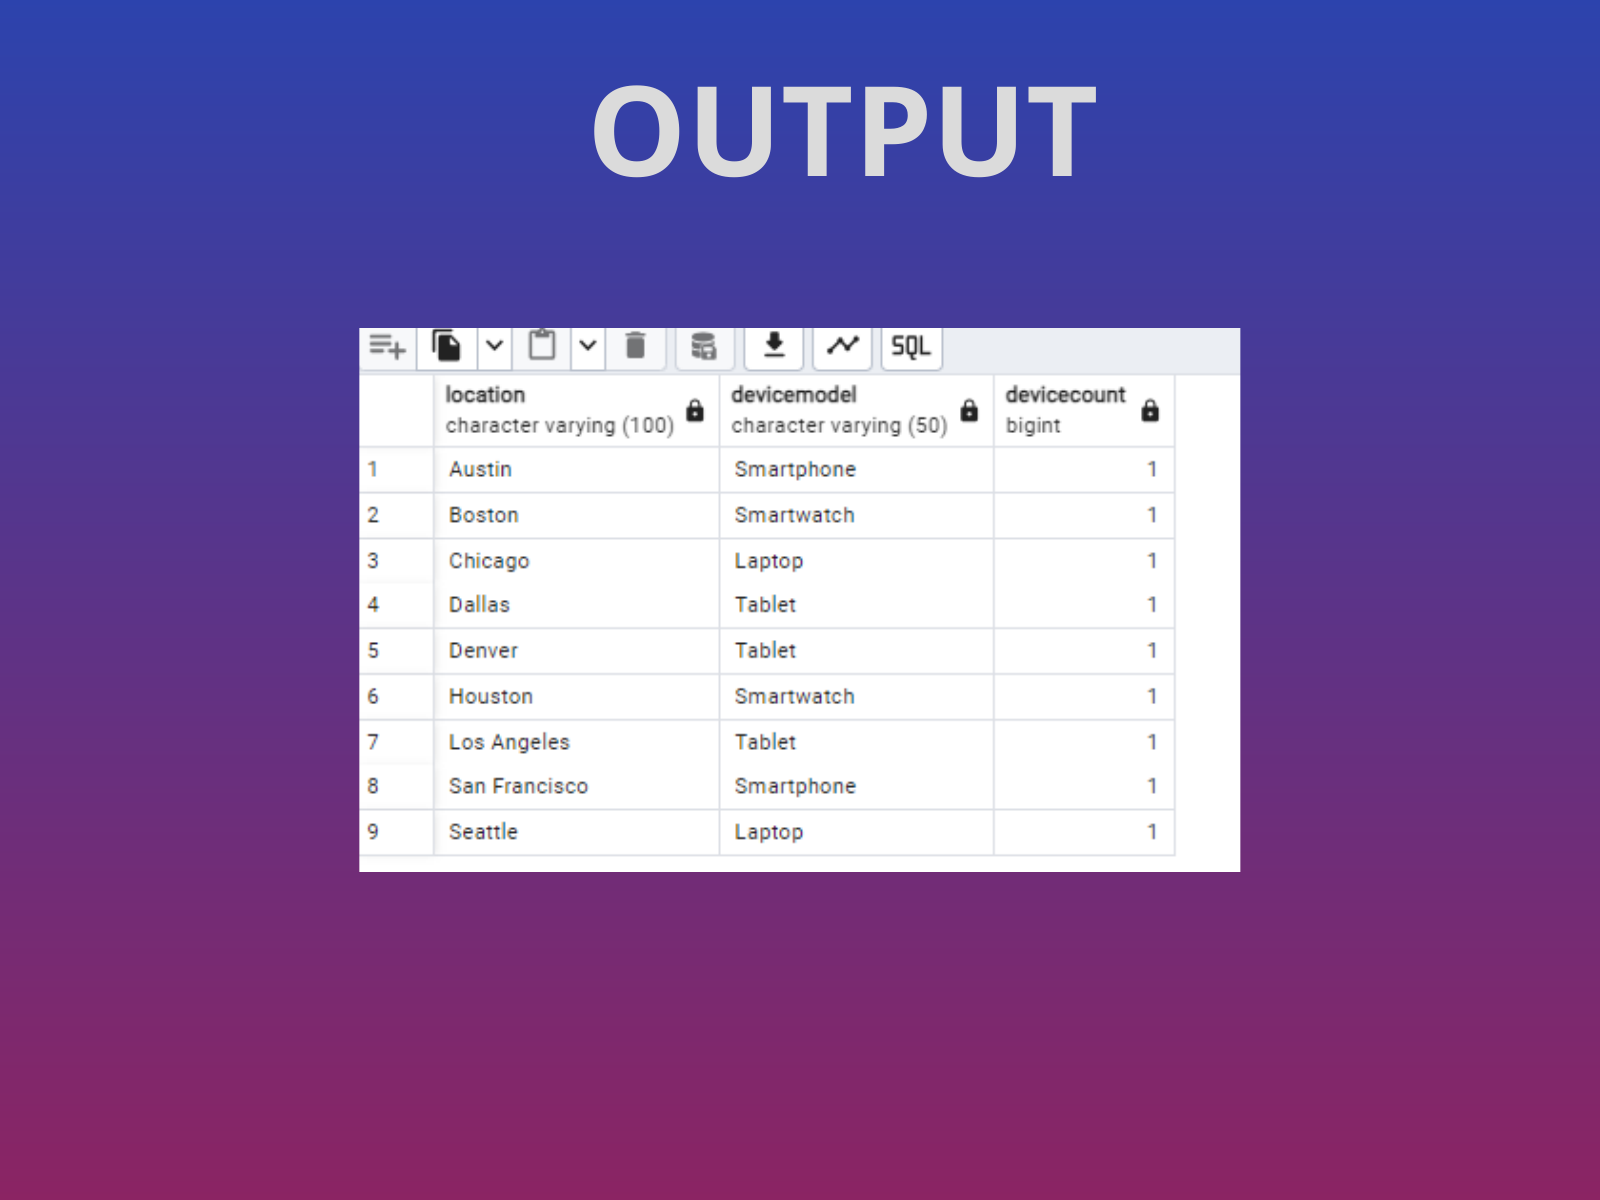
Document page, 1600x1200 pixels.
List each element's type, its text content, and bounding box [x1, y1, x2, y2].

text_box [359, 328, 1241, 872]
text_box OUTPUT [585, 26, 1102, 202]
